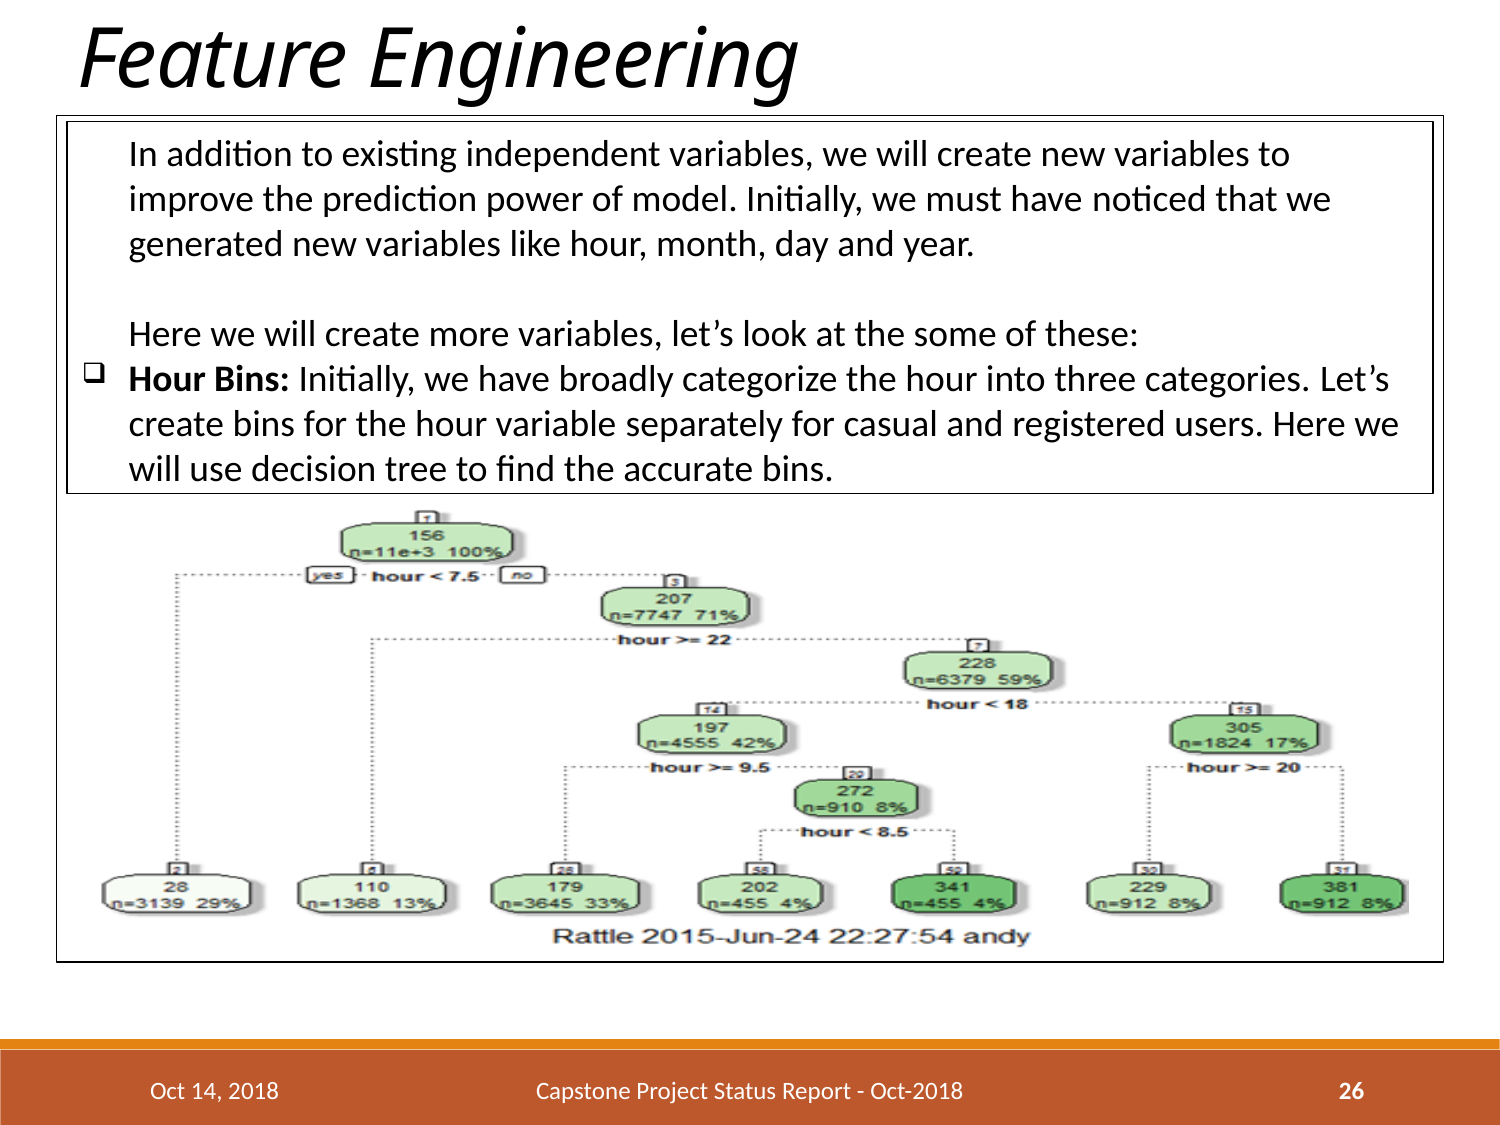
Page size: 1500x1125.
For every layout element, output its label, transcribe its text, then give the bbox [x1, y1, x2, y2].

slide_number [135, 1059, 440, 1120]
text_box [56, 115, 1444, 963]
slide_number 26 [1218, 1059, 1380, 1120]
title Feature Engineering [62, 0, 1450, 125]
picture [76, 497, 1409, 949]
text_box In addition to existing independent variables, we will create new variables to improve the prediction power of model. Initially, we must have noticed that we generated new variables like hour, month, day and year. Here we will create more variables, let’s look at the some of these: Hour Bins: Initially, we have broadly categorize the hour into three categories. Let’s create bins for the hour variable separately for casual and registered users. Here we will use decision tree to find the accurate bins. [66, 121, 1433, 494]
footer Capstone Project Status Report - Oct-2018 [453, 1059, 1047, 1120]
